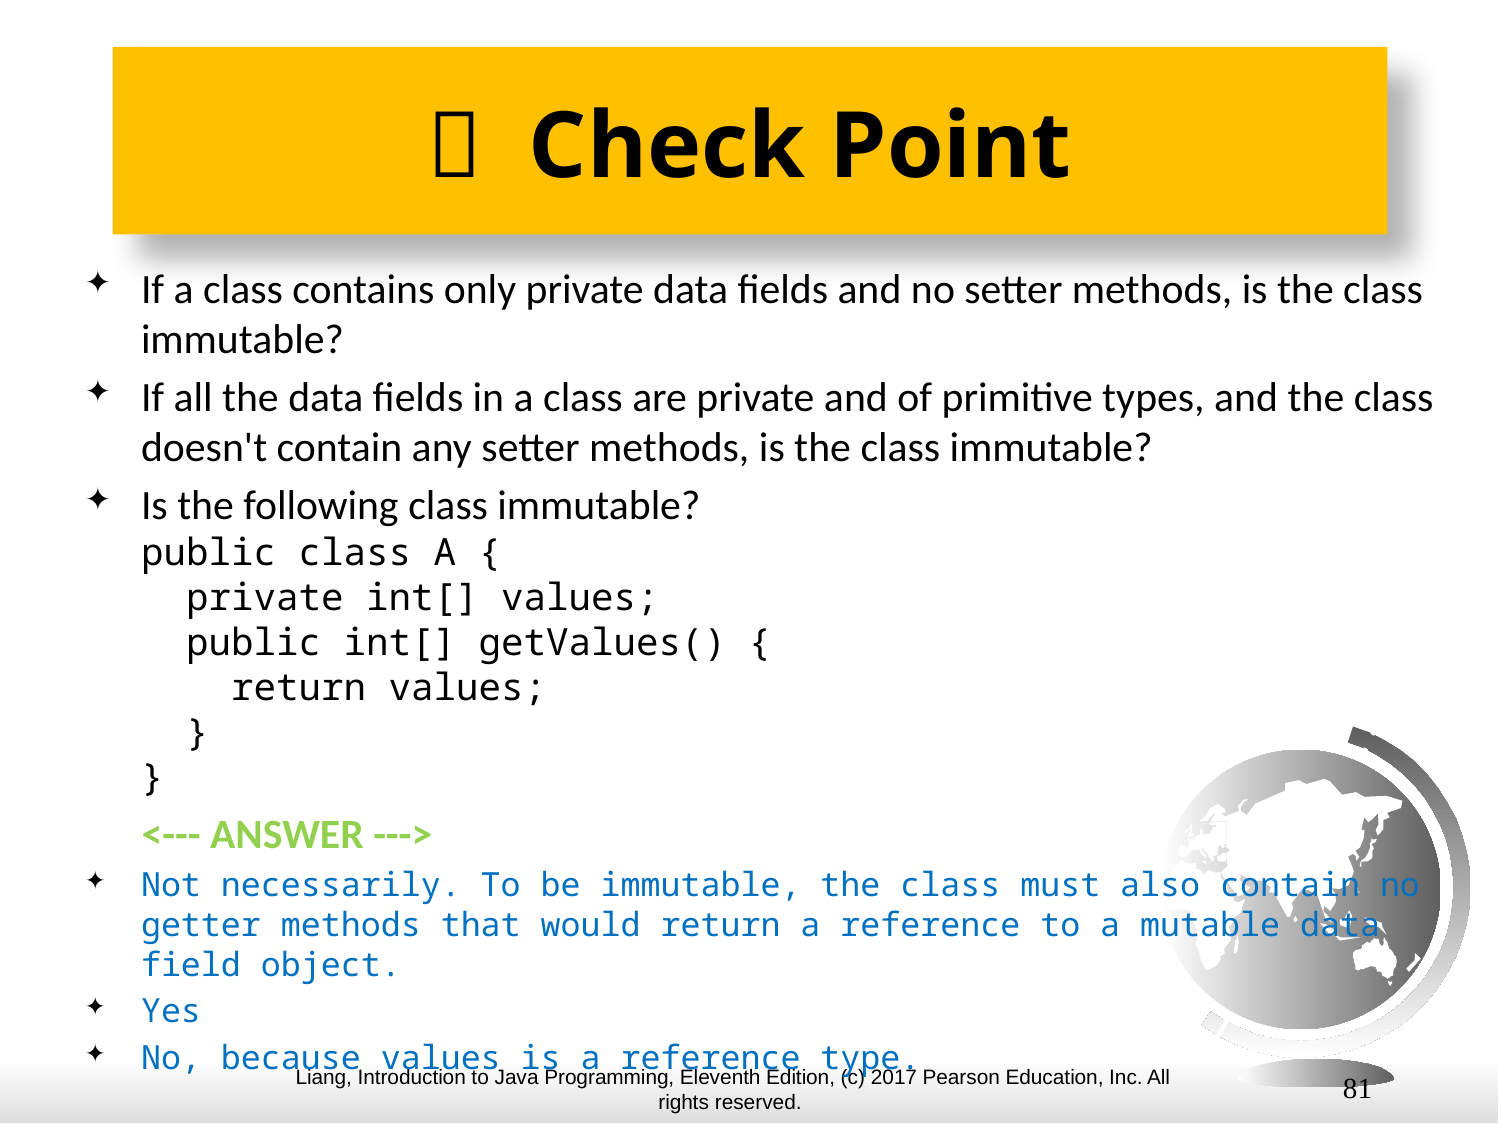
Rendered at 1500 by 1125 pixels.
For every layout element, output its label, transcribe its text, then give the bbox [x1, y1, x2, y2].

list If a class contains only private data fields and no setter methods, is the class immutable? If all the data fields in a class are private and of primitive types, and the class doesn't contain any setter methods, is the class immutable? Is the following class immutable? public class A { private int[] values; public int[] getValues() { return values; } } <--- ANSWER ---> Not necessarily. To be immutable, the class must also contain no getter methods that would return a reference to a mutable data field object. Yes No, because values is a reference type. [69, 253, 1458, 1032]
title  Check Point [112, 46, 1388, 235]
slide_number 81 [1074, 1049, 1388, 1125]
